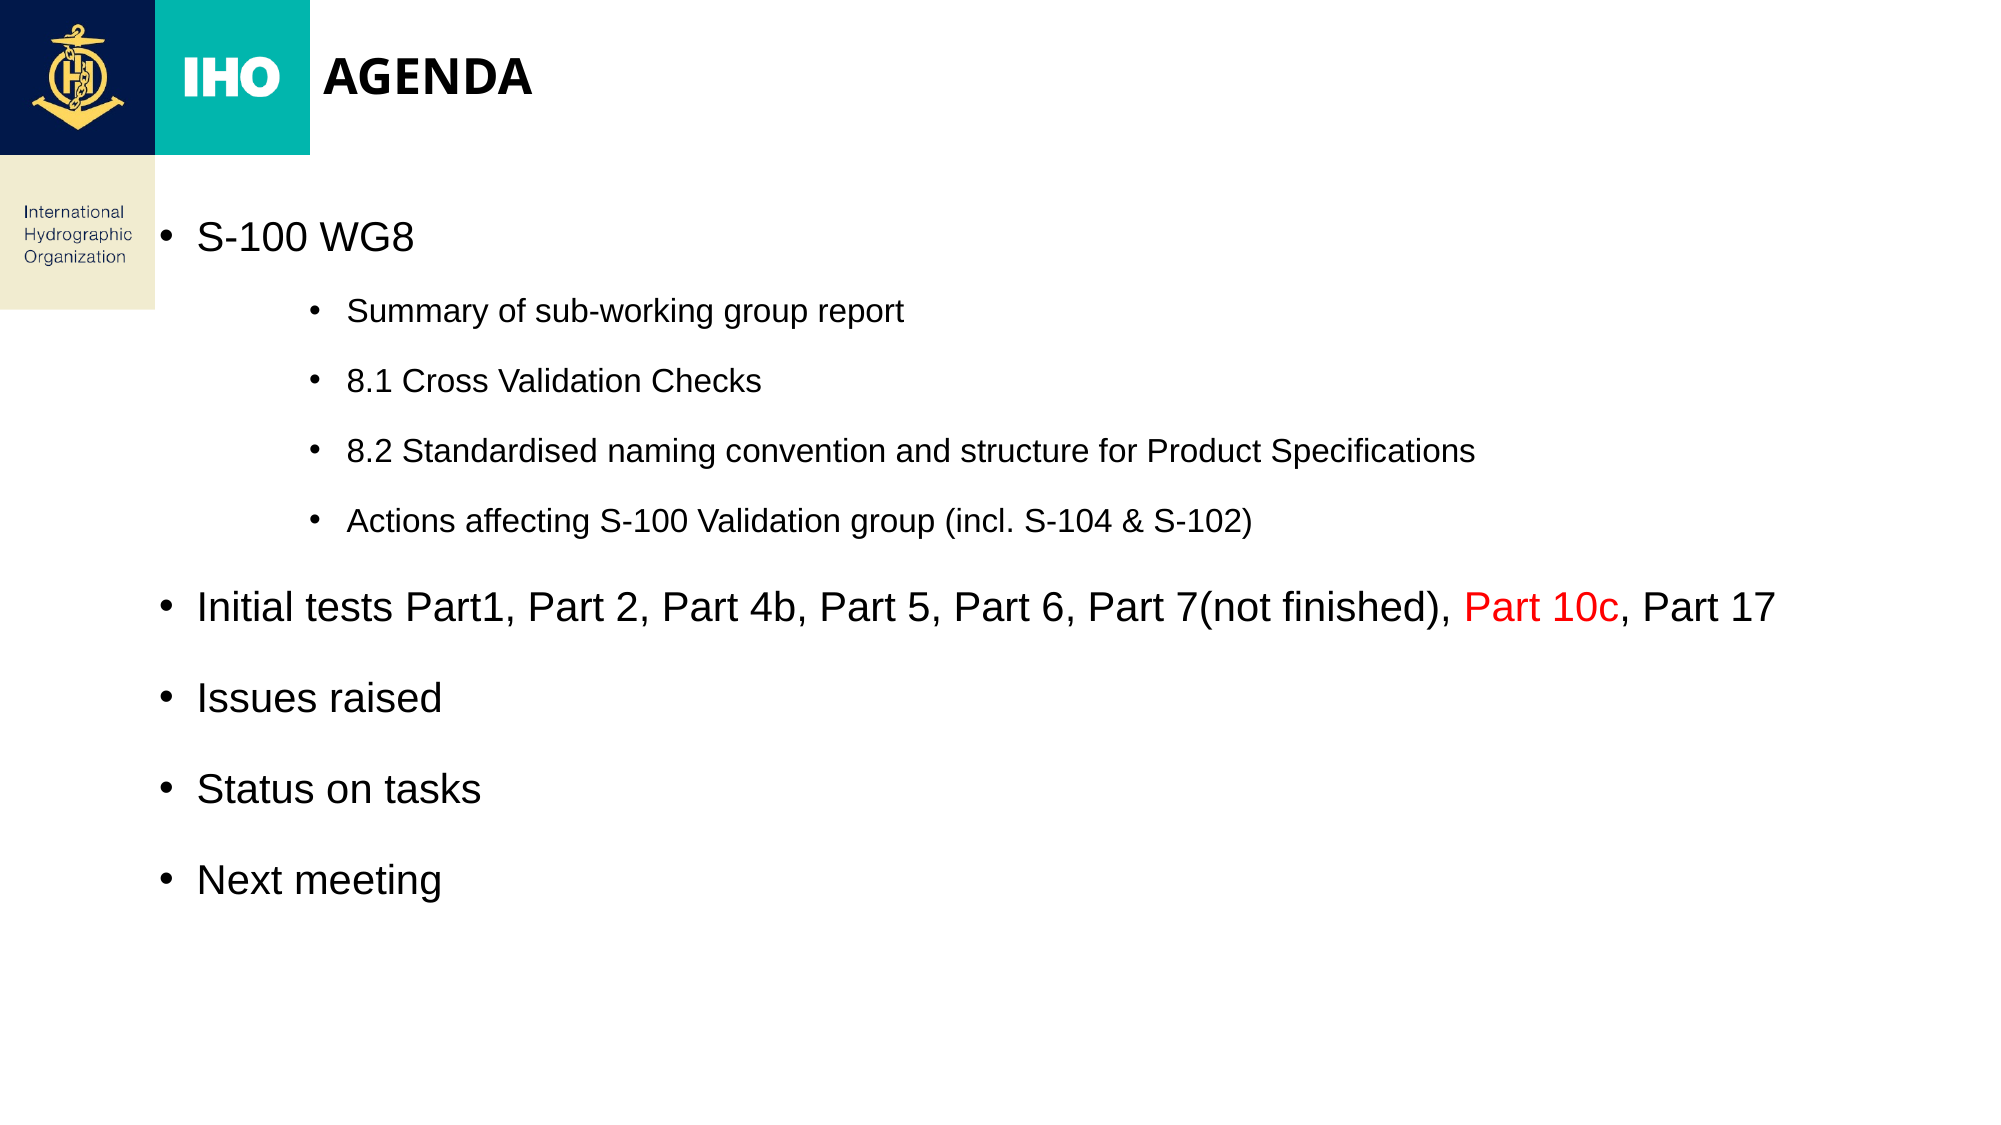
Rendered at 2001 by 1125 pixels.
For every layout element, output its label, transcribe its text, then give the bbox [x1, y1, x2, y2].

list S-100 WG8 Summary of sub-working group report 8.1 Cross Validation Checks 8.2 Standardised naming convention and structure for Product Specifications Actions affecting S-100 Validation group (incl. S-104 & S-102) Initial tests Part1, Part 2, Part 4b, Part 5, Part 6, Part 7(not finished), Part 10c, Part 17 Issues raised Status on tasks Next meeting [144, 138, 1904, 1032]
title AGENDA [308, 0, 2000, 145]
picture [0, 0, 308, 310]
